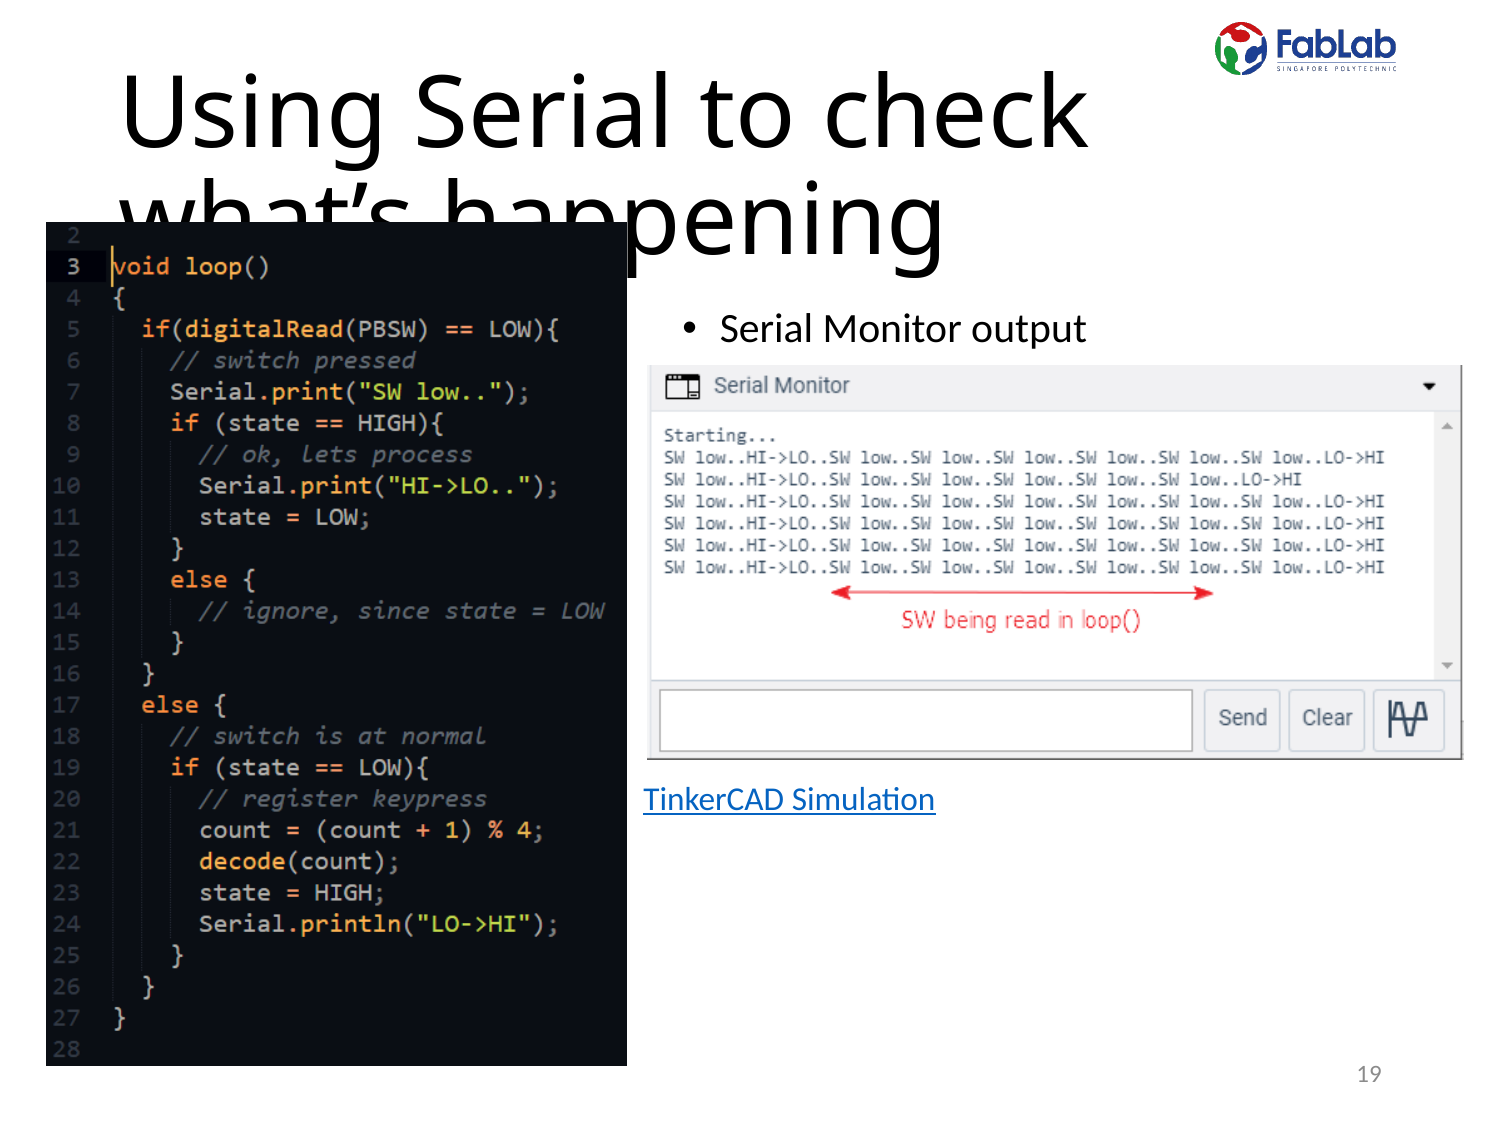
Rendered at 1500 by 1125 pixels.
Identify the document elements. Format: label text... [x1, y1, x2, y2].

title Using Serial to check what’s happening [103, 59, 1397, 278]
slide_number 19 [1059, 1042, 1397, 1103]
picture [647, 365, 1464, 760]
text_box TinkerCAD Simulation [628, 769, 951, 825]
list Serial Monitor output [667, 299, 1397, 365]
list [46, 222, 627, 1066]
picture [1215, 22, 1396, 59]
